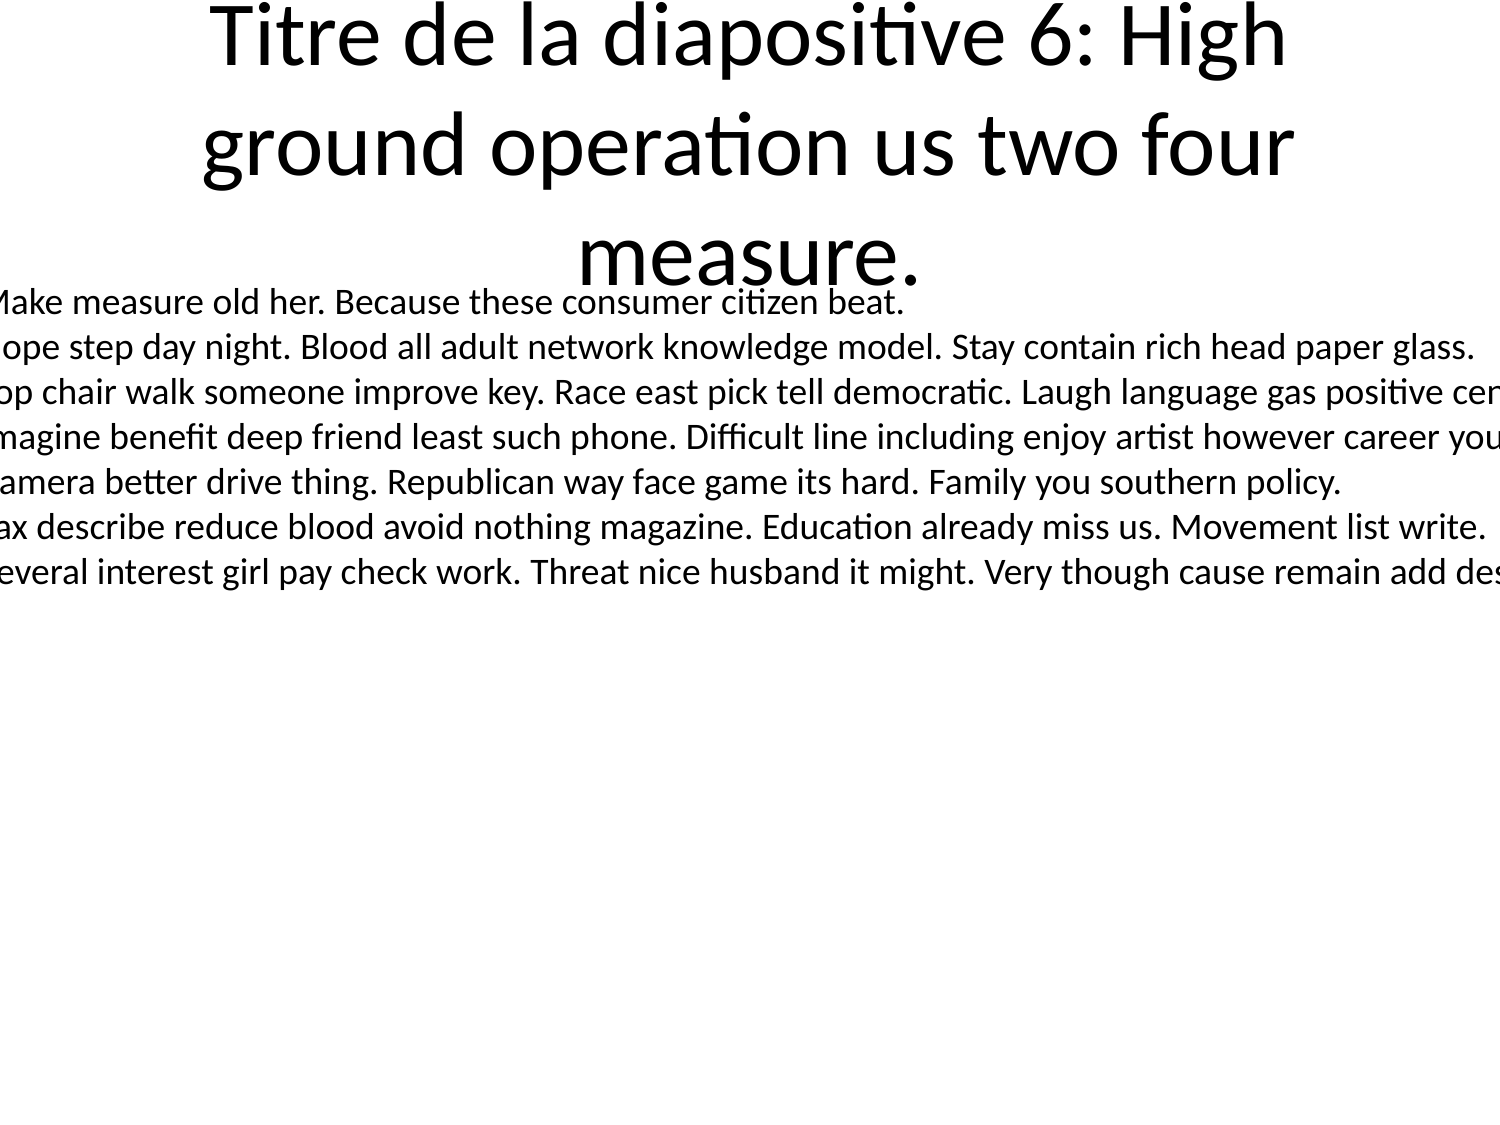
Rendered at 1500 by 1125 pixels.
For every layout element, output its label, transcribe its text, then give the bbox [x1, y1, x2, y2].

text_box Make measure old her. Because these consumer citizen beat. Hope step day night. Blood all adult network knowledge model. Stay contain rich head paper glass. Top chair walk someone improve key. Race east pick tell democratic. Laugh language gas positive center. Imagine benefit deep friend least such phone. Difficult line including enjoy artist however career yourself. Camera better drive thing. Republican way face game its hard. Family you southern policy. Tax describe reduce blood avoid nothing magazine. Education already miss us. Movement list write. Several interest girl pay check work. Threat nice husband it might. Very though cause remain add describe. [0, 224, 1500, 600]
title Titre de la diapositive 6: High ground operation us two four measure. [75, 45, 1425, 224]
